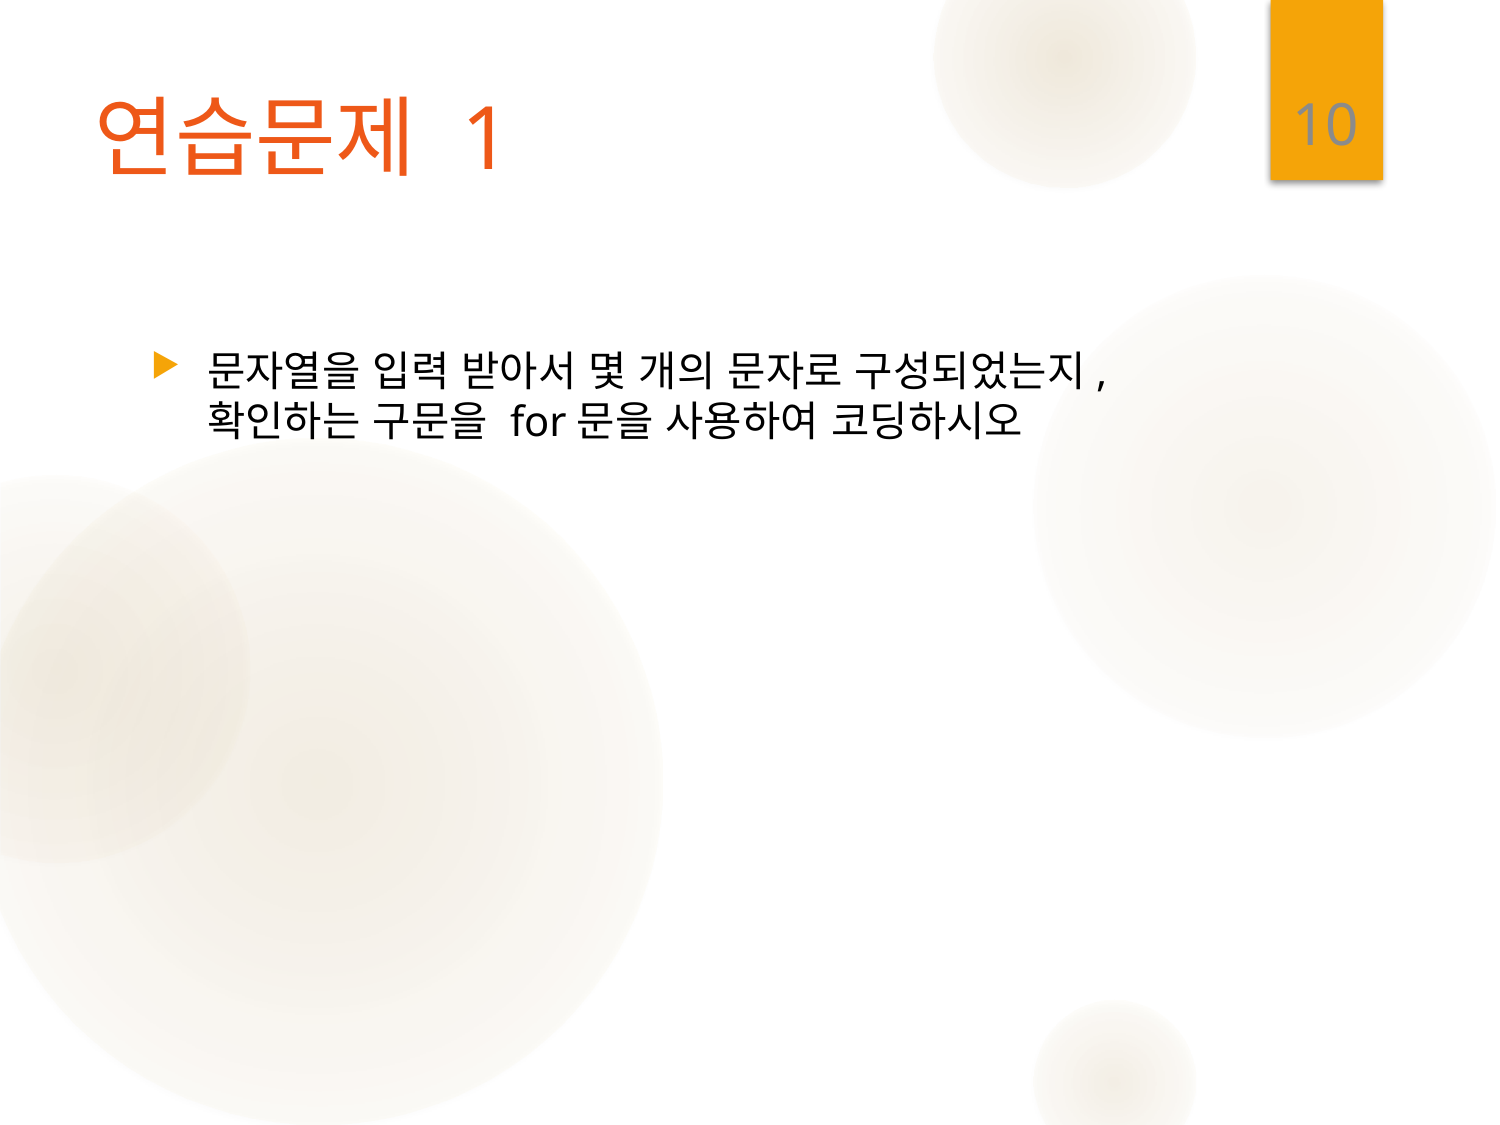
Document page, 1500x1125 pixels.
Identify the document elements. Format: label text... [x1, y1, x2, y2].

slide_number 10 [1273, 48, 1378, 175]
title 연습문제 1 [79, 74, 1237, 304]
list 문자열을 입력 받아서 몇 개의 문자로 구성되었는지, 확인하는 구문을 for문을 사용하여 코딩하시오 [135, 336, 1237, 1025]
